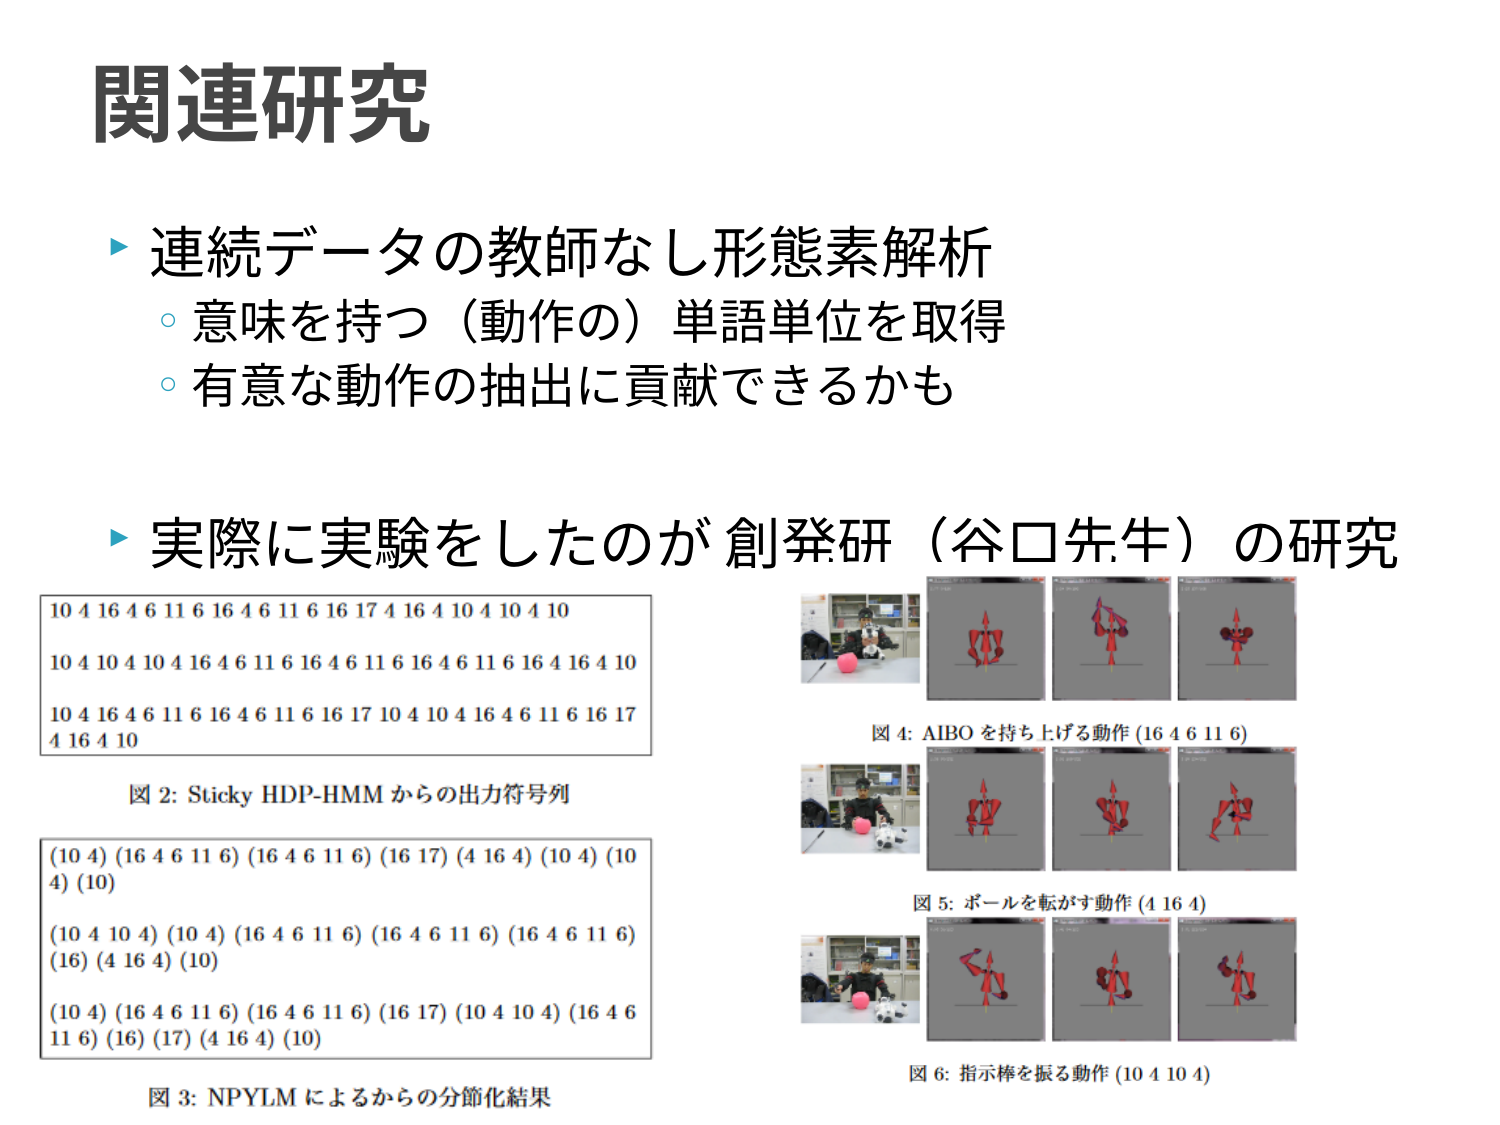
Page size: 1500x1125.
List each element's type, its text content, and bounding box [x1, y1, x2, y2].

title 関連研究 [75, 7, 1425, 195]
list 連続データの教師なし形態素解析 意味を持つ（動作の）単語単位を取得 有意な動作の抽出に貢献できるかも 実際に実験をしたのが 創発研（谷口先生）の研究 [75, 209, 1425, 1035]
picture [29, 584, 674, 1121]
picture [776, 562, 1322, 1102]
